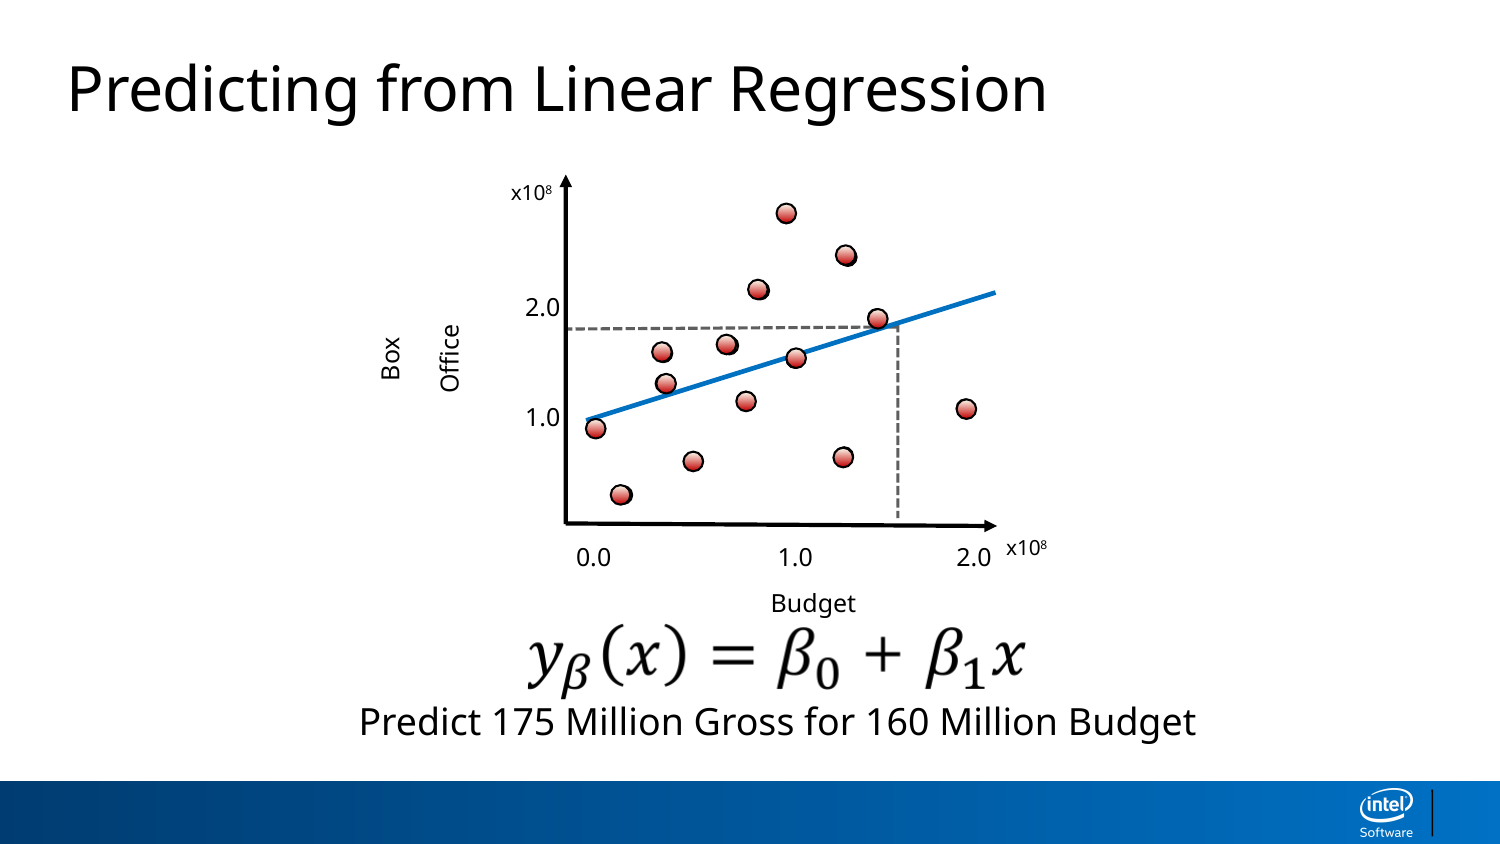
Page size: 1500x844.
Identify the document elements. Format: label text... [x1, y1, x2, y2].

text_box Predicting from Linear Regression [65, 48, 1450, 124]
text_box [835, 245, 856, 265]
text_box 1.0 [521, 351, 563, 462]
text_box [748, 279, 768, 300]
text_box [560, 174, 573, 512]
text_box x108 [997, 500, 1055, 560]
text_box 1.0 [763, 512, 825, 557]
text_box [716, 334, 737, 355]
text_box [736, 391, 756, 412]
picture [1360, 788, 1413, 837]
text_box [776, 203, 797, 224]
text_box [786, 348, 806, 368]
text_box [585, 418, 606, 439]
text_box 2.0 [945, 512, 1002, 572]
text_box x108 [502, 145, 560, 205]
text_box [527, 611, 1028, 698]
text_box [610, 485, 631, 505]
text_box [868, 309, 888, 329]
text_box Predict 175 Million Gross for 160 Million Budget [298, 698, 1258, 744]
text_box [833, 447, 854, 468]
text_box 2.0 [521, 232, 563, 351]
text_box [652, 342, 672, 362]
text_box [956, 399, 977, 419]
text_box Box Office [345, 300, 464, 420]
text_box Budget [740, 557, 885, 618]
text_box 0.0 [555, 512, 630, 572]
text_box [683, 451, 704, 472]
text_box [656, 373, 676, 394]
